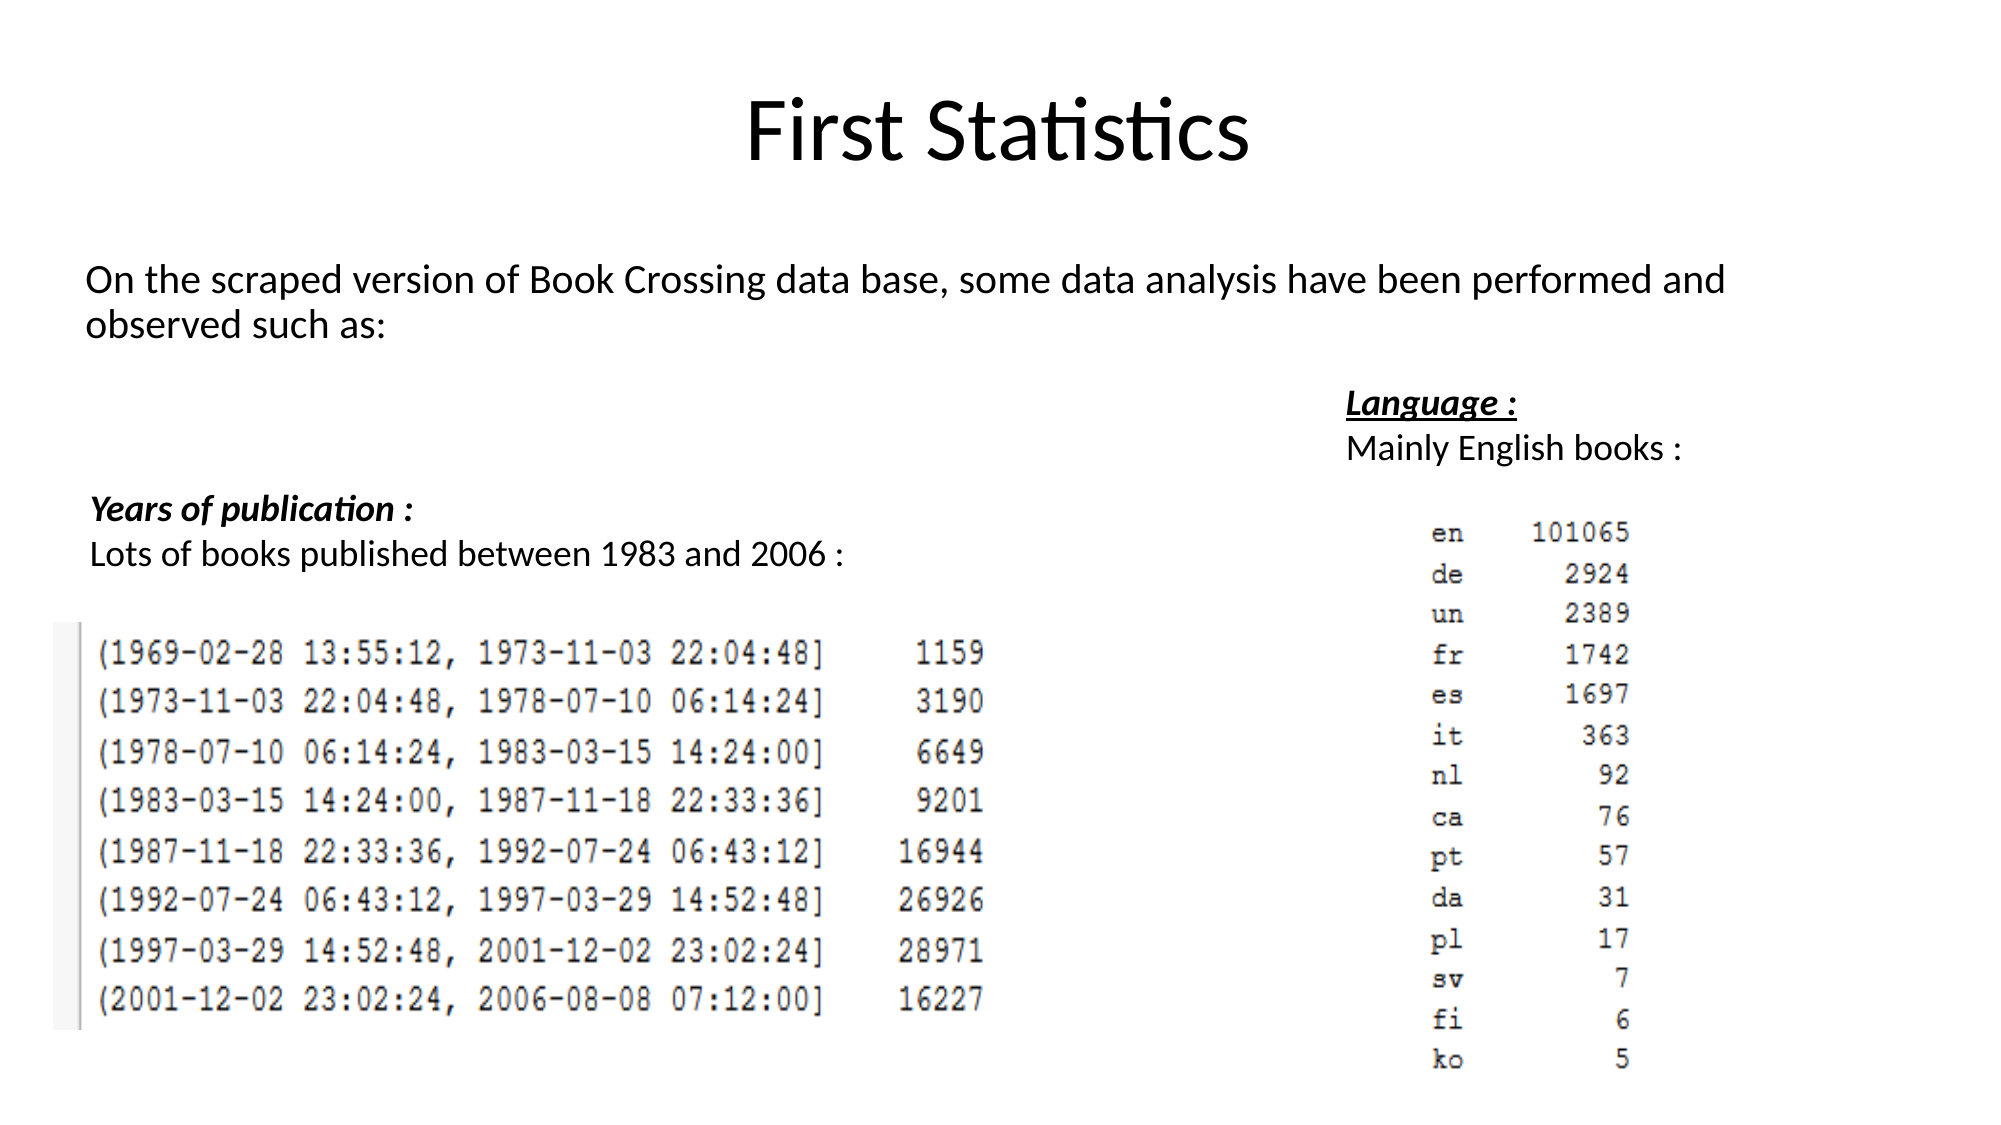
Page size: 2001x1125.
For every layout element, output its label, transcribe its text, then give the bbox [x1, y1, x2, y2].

picture [53, 622, 1025, 1030]
text_box Years of publication : Lots of books published between 1983 and 2006 : [75, 476, 861, 582]
list On the scraped version of Book Crossing data base, some data analysis have been performed and observed such as: [70, 250, 1796, 371]
title First Statistics [0, 18, 1999, 188]
text_box Language : Mainly English books : [1331, 370, 1841, 476]
picture [1417, 505, 1689, 1084]
